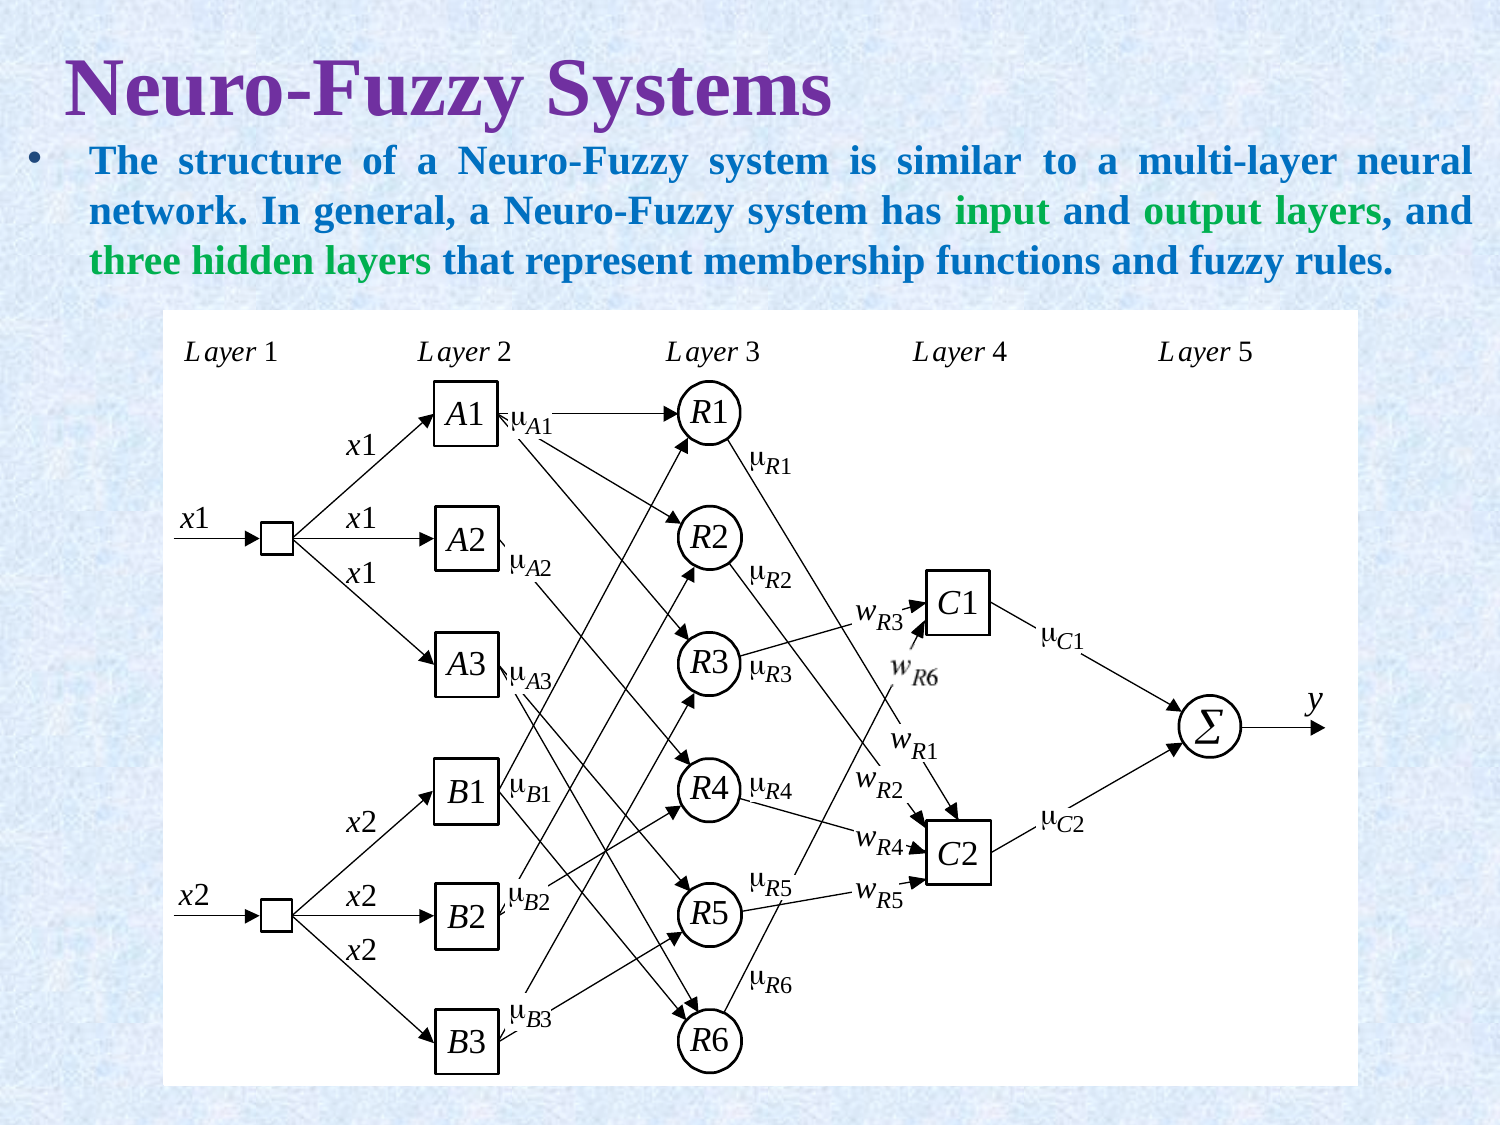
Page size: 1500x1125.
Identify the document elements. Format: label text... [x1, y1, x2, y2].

picture [162, 308, 1360, 1088]
text_box Neuro-Fuzzy Systems [49, 24, 1463, 140]
text_box The structure of a Neuro-Fuzzy system is similar to a multi-layer neural network. In general, a Neuro-Fuzzy system has input and output layers, and three hidden layers that represent membership functions and fuzzy rules. [12, 125, 1488, 290]
